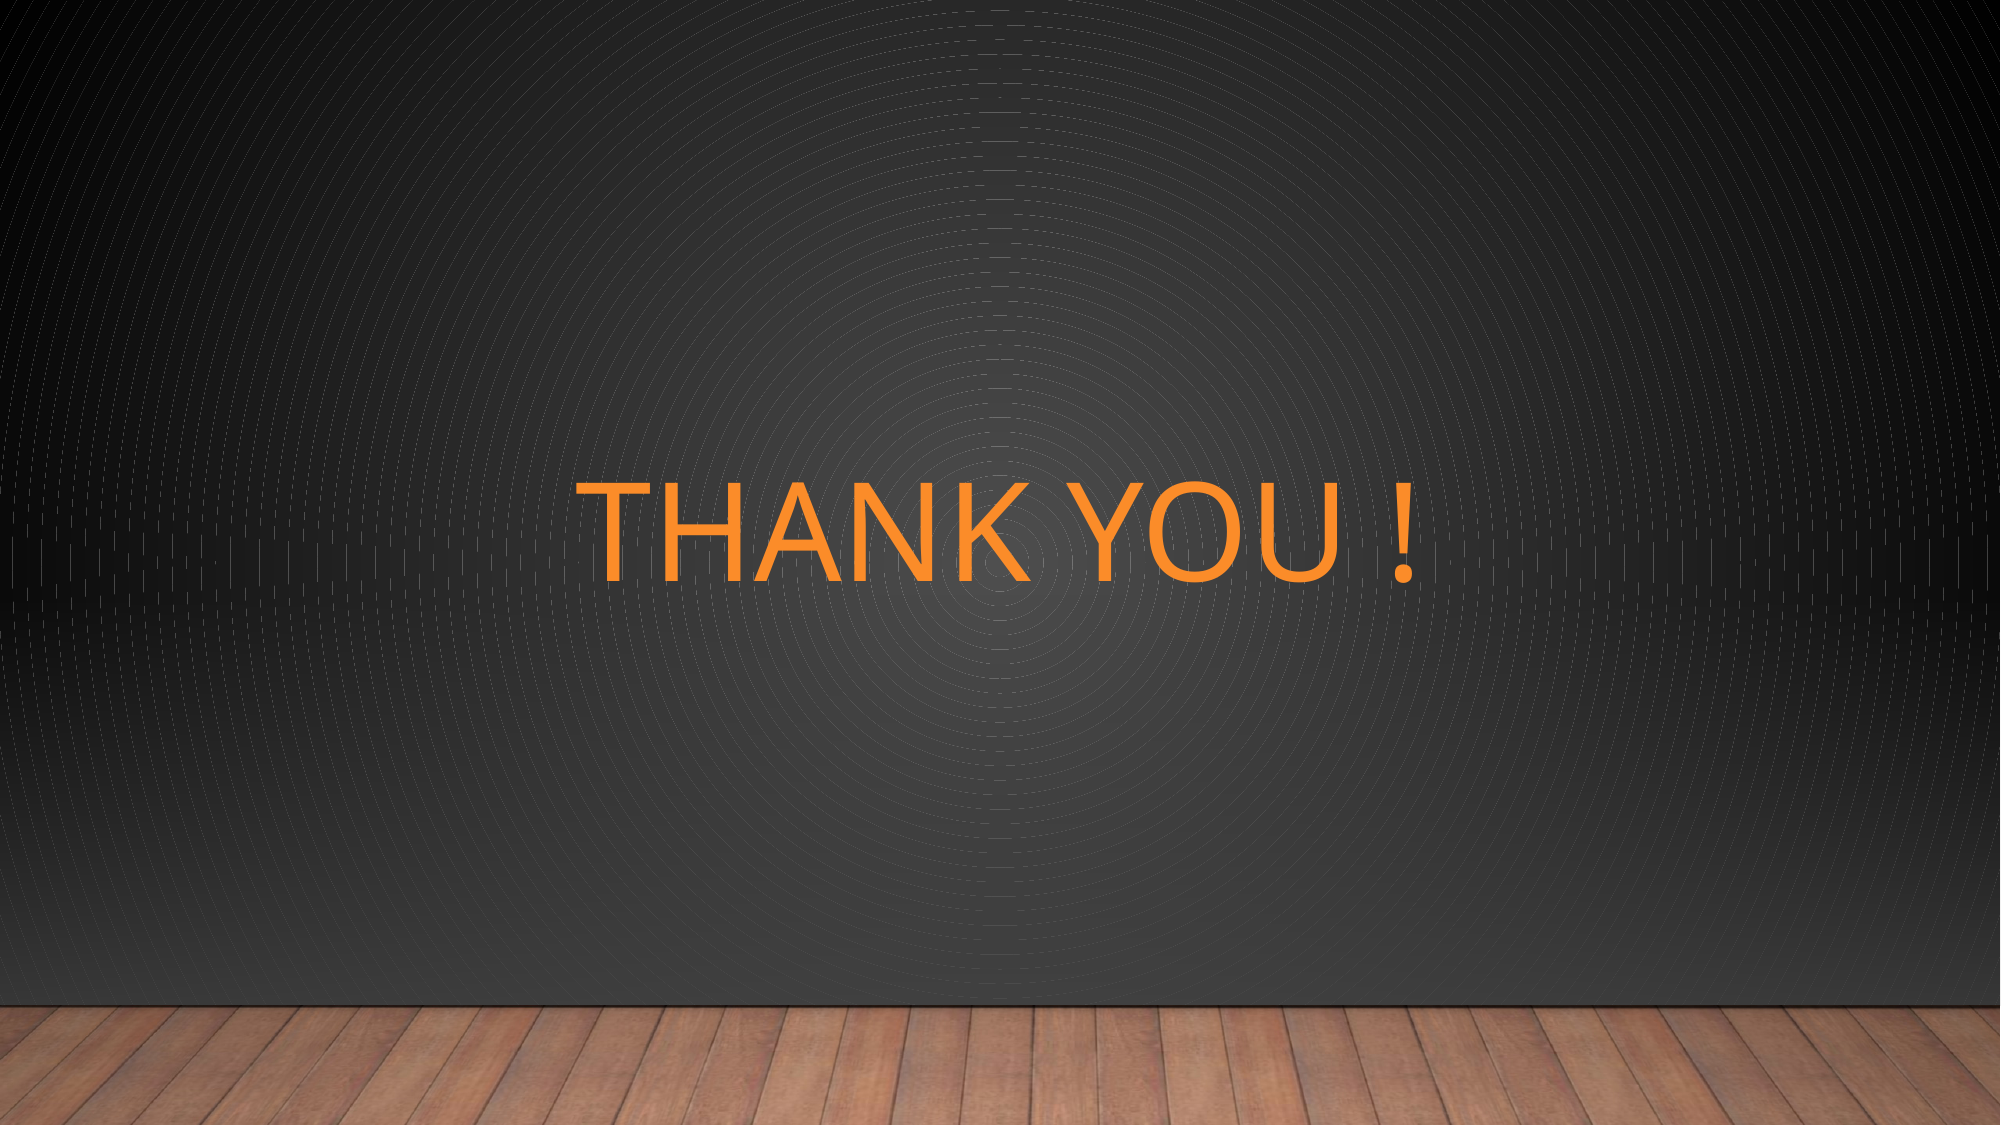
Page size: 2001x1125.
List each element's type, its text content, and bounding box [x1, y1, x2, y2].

title Thank you ! [291, 131, 1708, 611]
picture [0, 1005, 2000, 1125]
